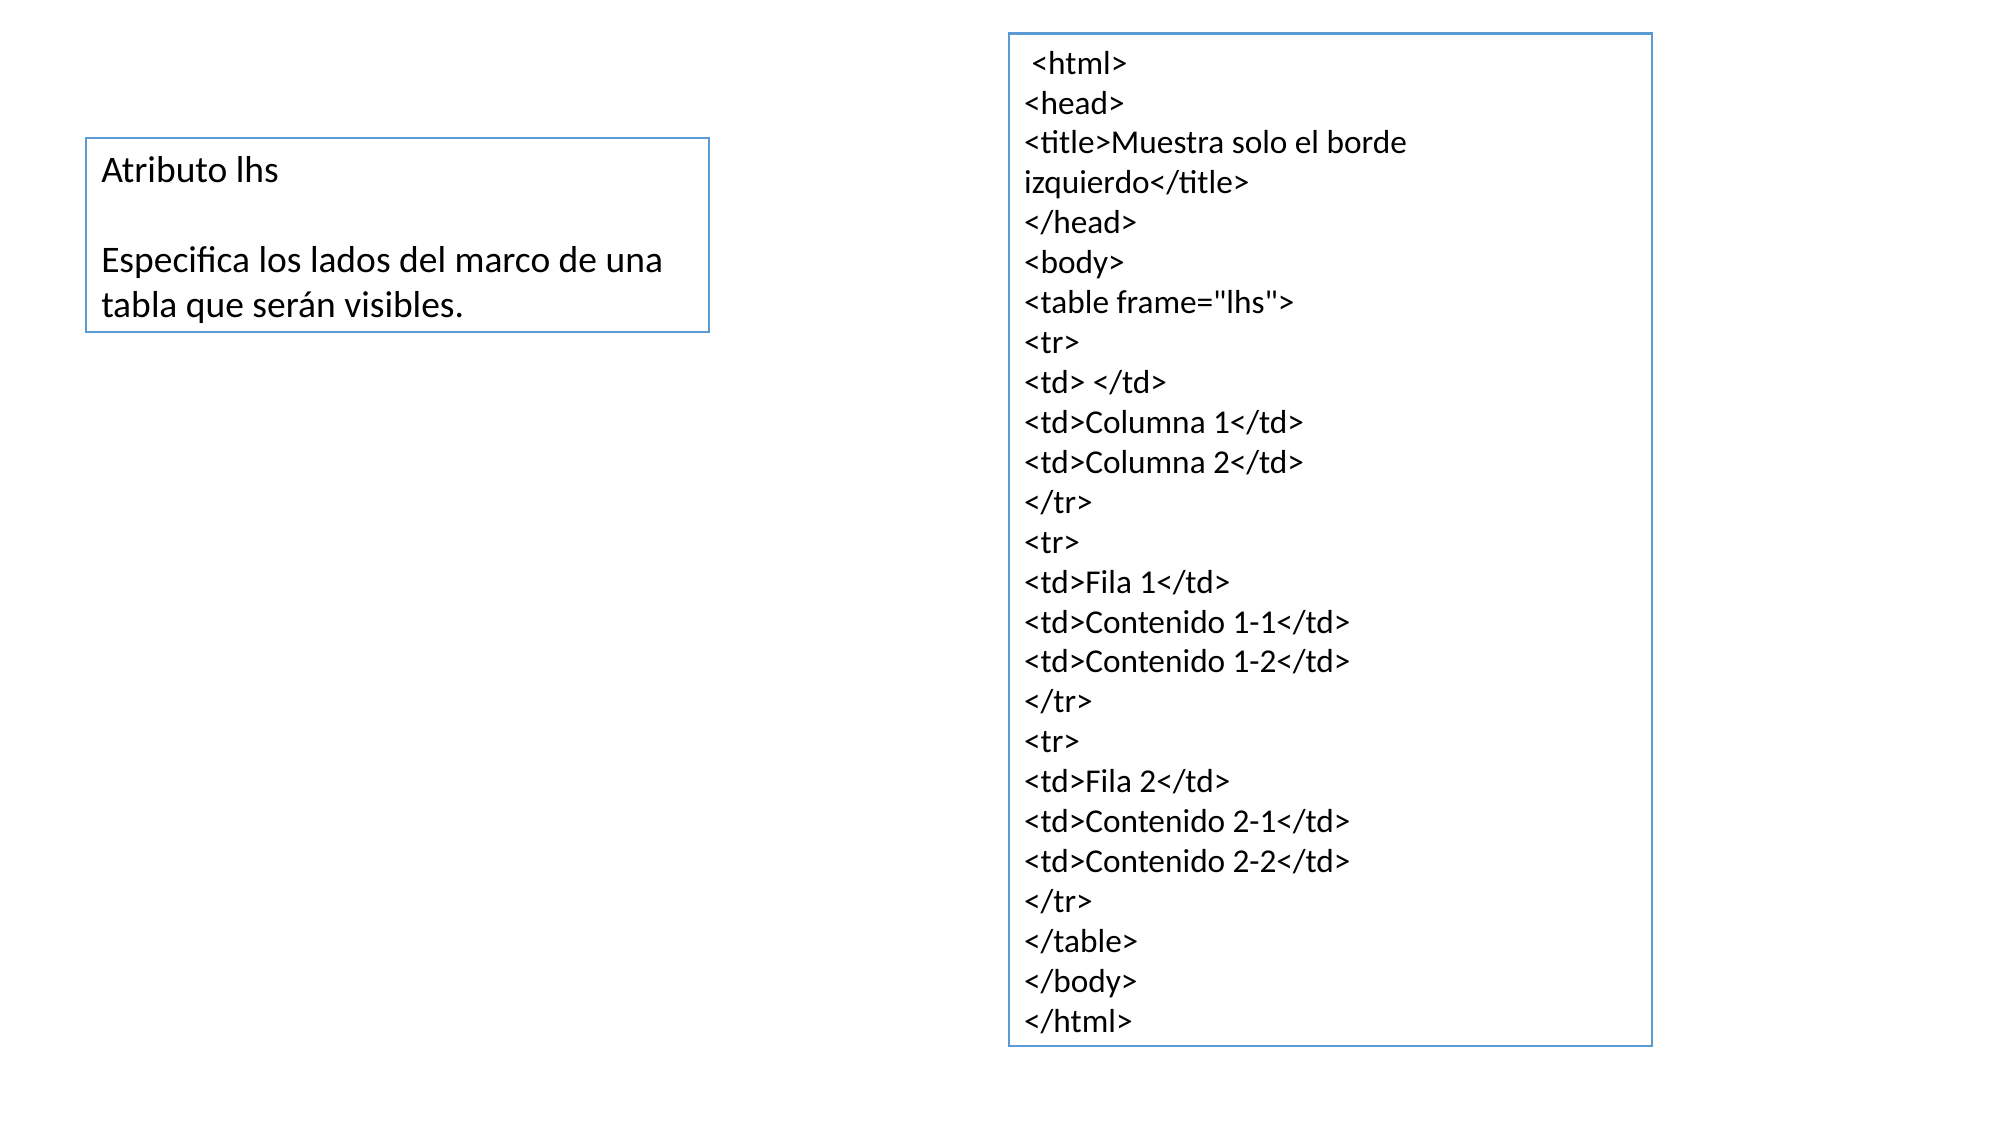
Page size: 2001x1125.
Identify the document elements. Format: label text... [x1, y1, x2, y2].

text_box <html> <head> <title>Muestra solo el borde izquierdo</title> </head> <body> <table frame="lhs"> <tr> <td> </td> <td>Columna 1</td> <td>Columna 2</td> </tr> <tr> <td>Fila 1</td> <td>Contenido 1-1</td> <td>Contenido 1-2</td> </tr> <tr> <td>Fila 2</td> <td>Contenido 2-1</td> <td>Contenido 2-2</td> </tr> </table> </body> </html> [1008, 32, 1653, 1047]
text_box Atributo lhs Especifica los lados del marco de una tabla que serán visibles. [85, 137, 710, 333]
